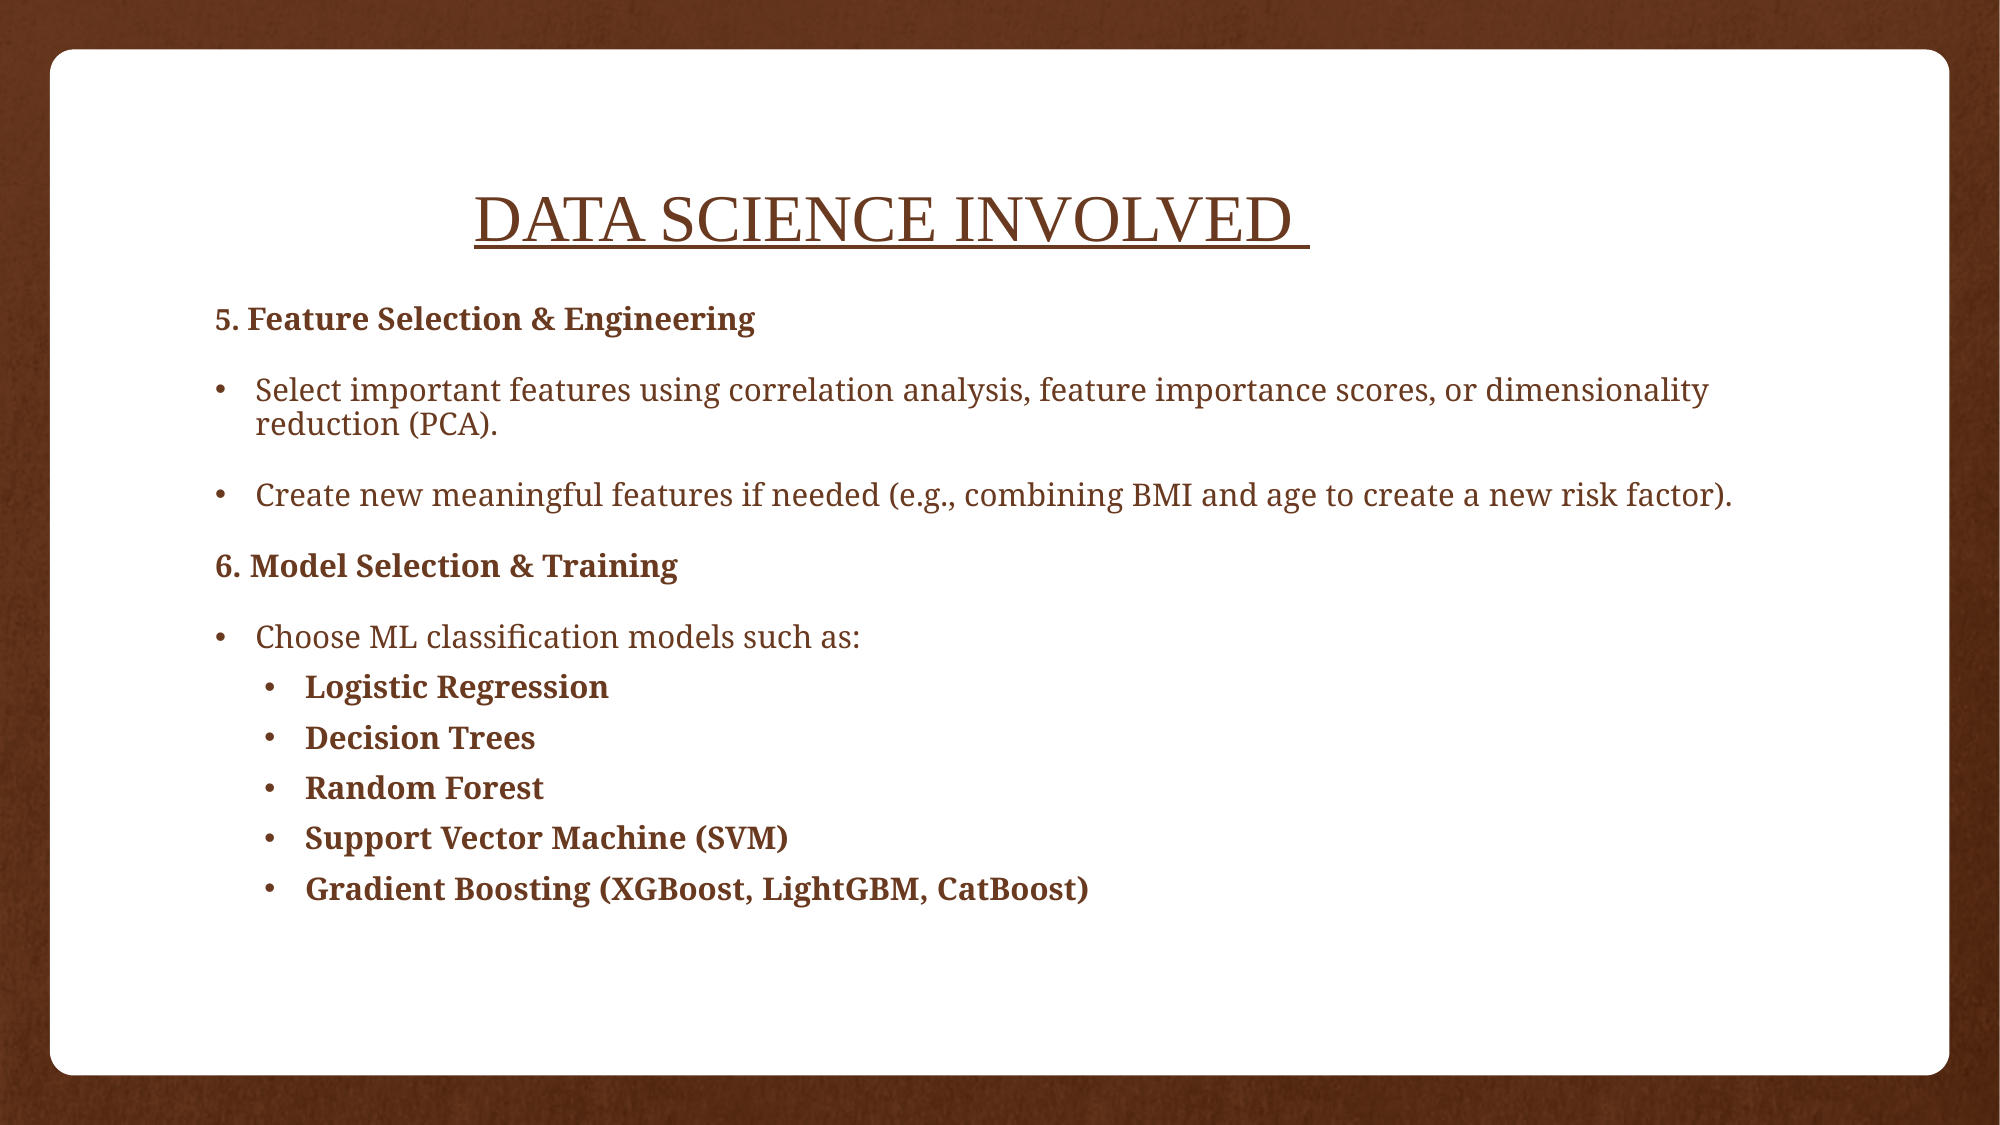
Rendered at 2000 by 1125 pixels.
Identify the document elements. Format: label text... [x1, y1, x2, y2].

list 5. Feature Selection & Engineering Select important features using correlation analysis, feature importance scores, or dimensionality reduction (PCA). Create new meaningful features if needed (e.g., combining BMI and age to create a new risk factor). 6. Model Selection & Training Choose ML classification models such as: Logistic Regression Decision Trees Random Forest Support Vector Machine (SVM) Gradient Boosting (XGBoost, LightGBM, CatBoost) [199, 295, 1800, 996]
title DATA SCIENCE INVOLVED [199, 70, 1800, 263]
